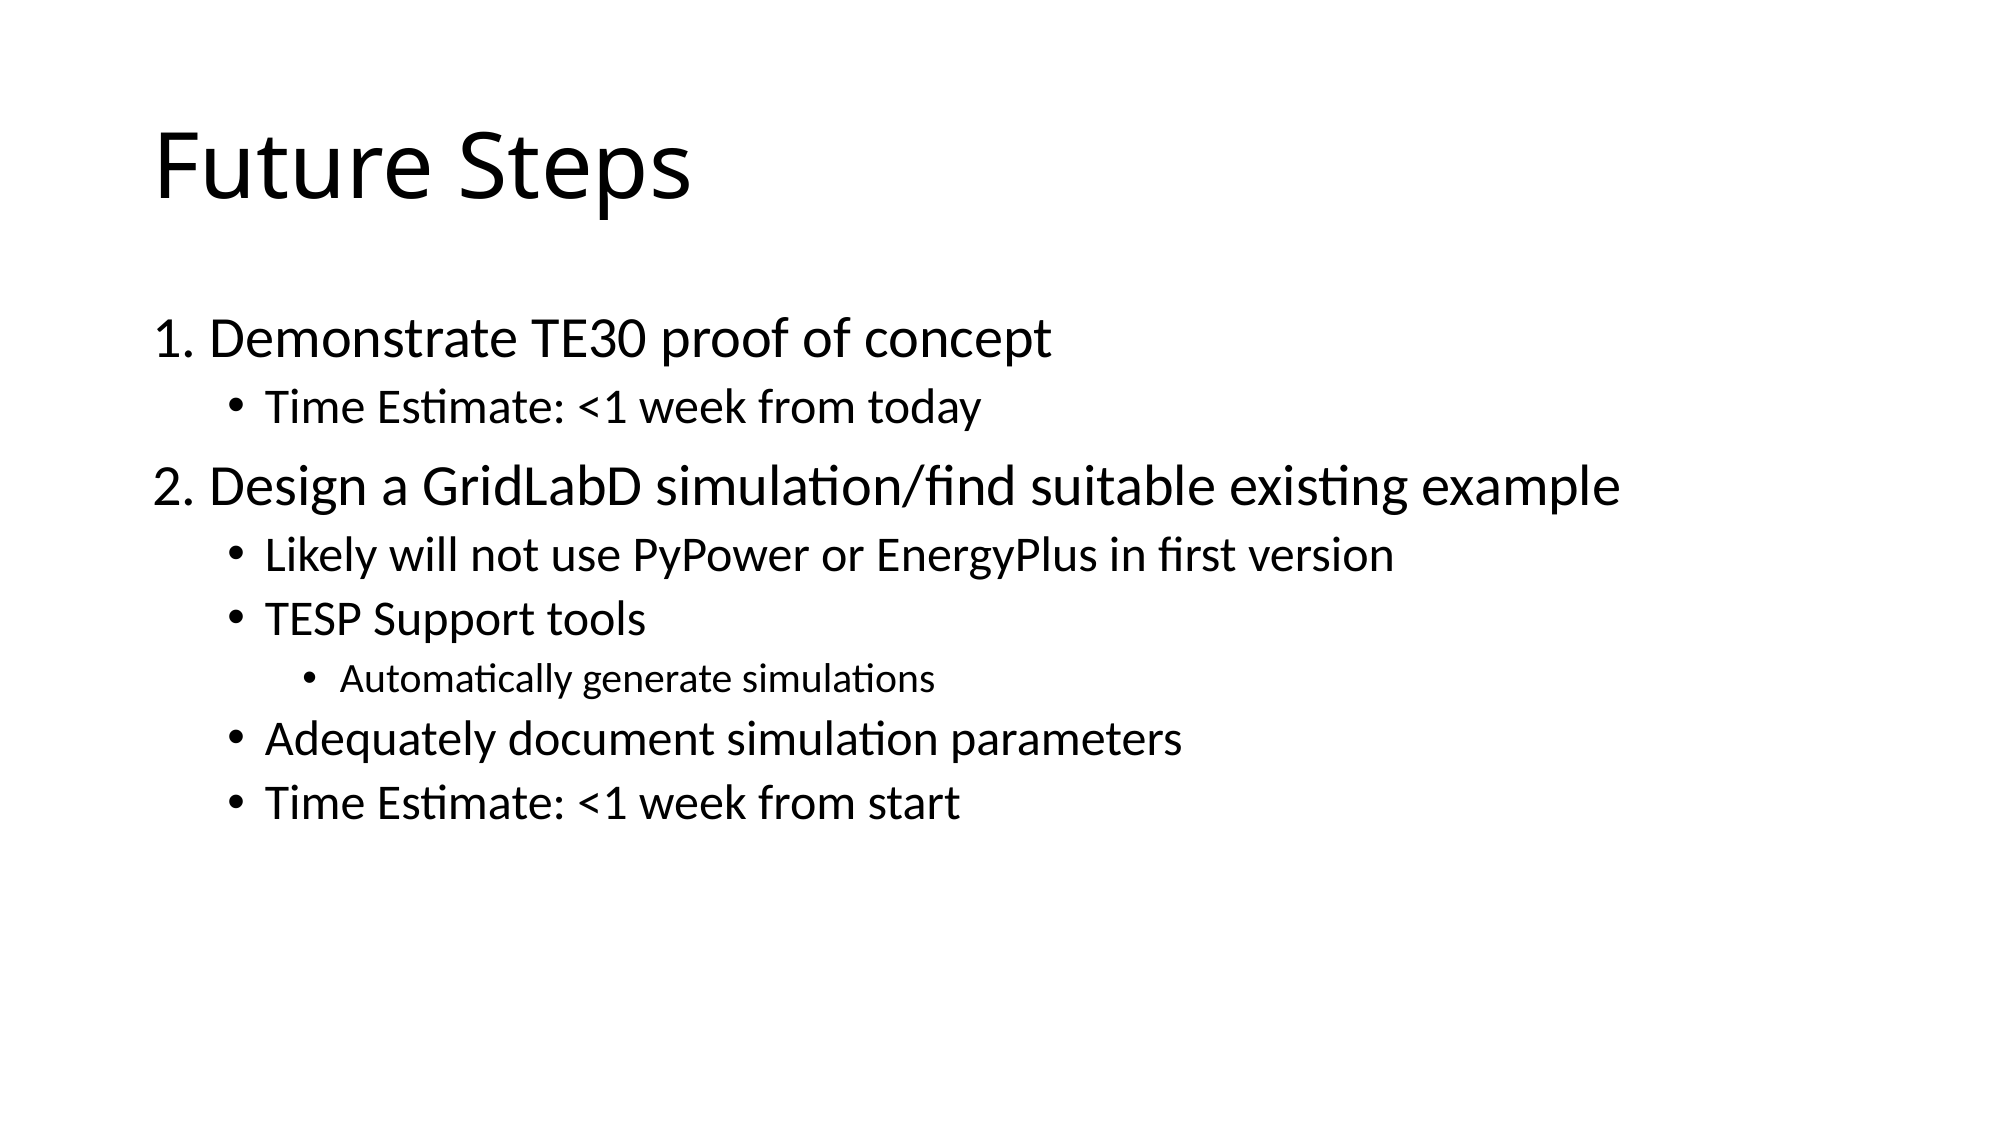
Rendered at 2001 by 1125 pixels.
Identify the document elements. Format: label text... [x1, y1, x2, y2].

title Future Steps [137, 59, 1863, 278]
list 1. Demonstrate TE30 proof of concept Time Estimate: <1 week from today 2. Design a GridLabD simulation/find suitable existing example Likely will not use PyPower or EnergyPlus in first version TESP Support tools Automatically generate simulations Adequately document simulation parameters Time Estimate: <1 week from start [137, 299, 1796, 1014]
